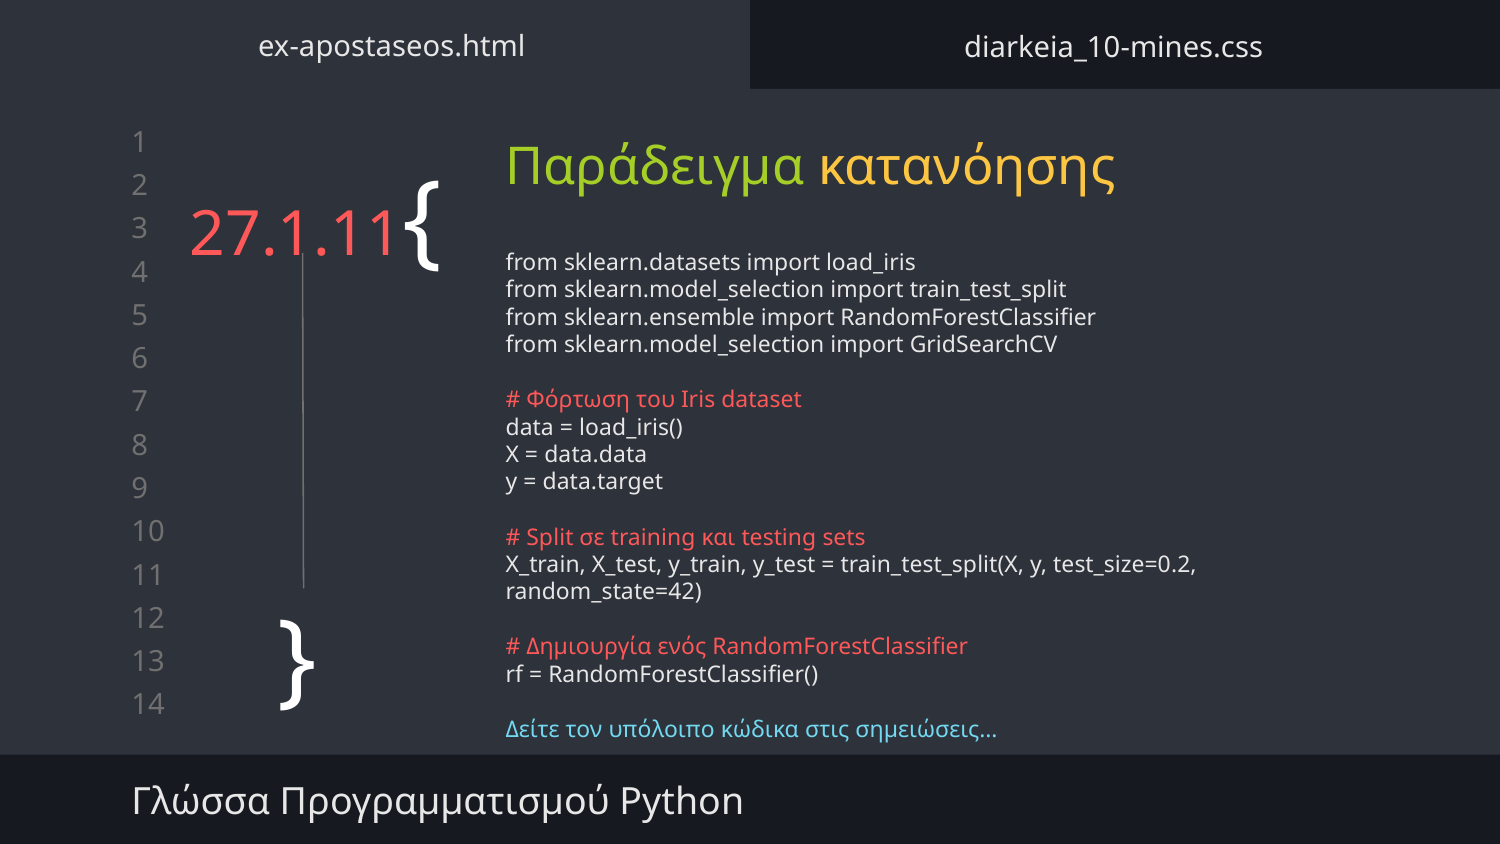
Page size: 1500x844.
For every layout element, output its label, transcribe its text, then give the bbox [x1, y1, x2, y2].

subtitle ex-apostaseos.html [16, 15, 767, 74]
title Παράδειγμα κατανόησης [490, 119, 1461, 208]
text_box from sklearn.datasets import load_iris from sklearn.model_selection import train_test_split from sklearn.ensemble import RandomForestClassifier from sklearn.model_selection import GridSearchCV # Φόρτωση του Iris dataset data = load_iris() X = data.data y = data.target # Split σε training και testing sets X_train, X_test, y_train, y_test = train_test_split(X, y, test_size=0.2, random_state=42) # Δημιουργία ενός RandomForestClassifier rf = RandomForestClassifier() Δείτε τον υπόλοιπο κώδικα στις σημειώσεις… [490, 232, 1364, 676]
subtitle Γλώσσα Προγραμματισμού Python [116, 770, 915, 829]
text_box } [262, 588, 346, 717]
title 27.1.11{ [161, 123, 470, 305]
subtitle diarkeia_10-mines.css [738, 16, 1489, 75]
